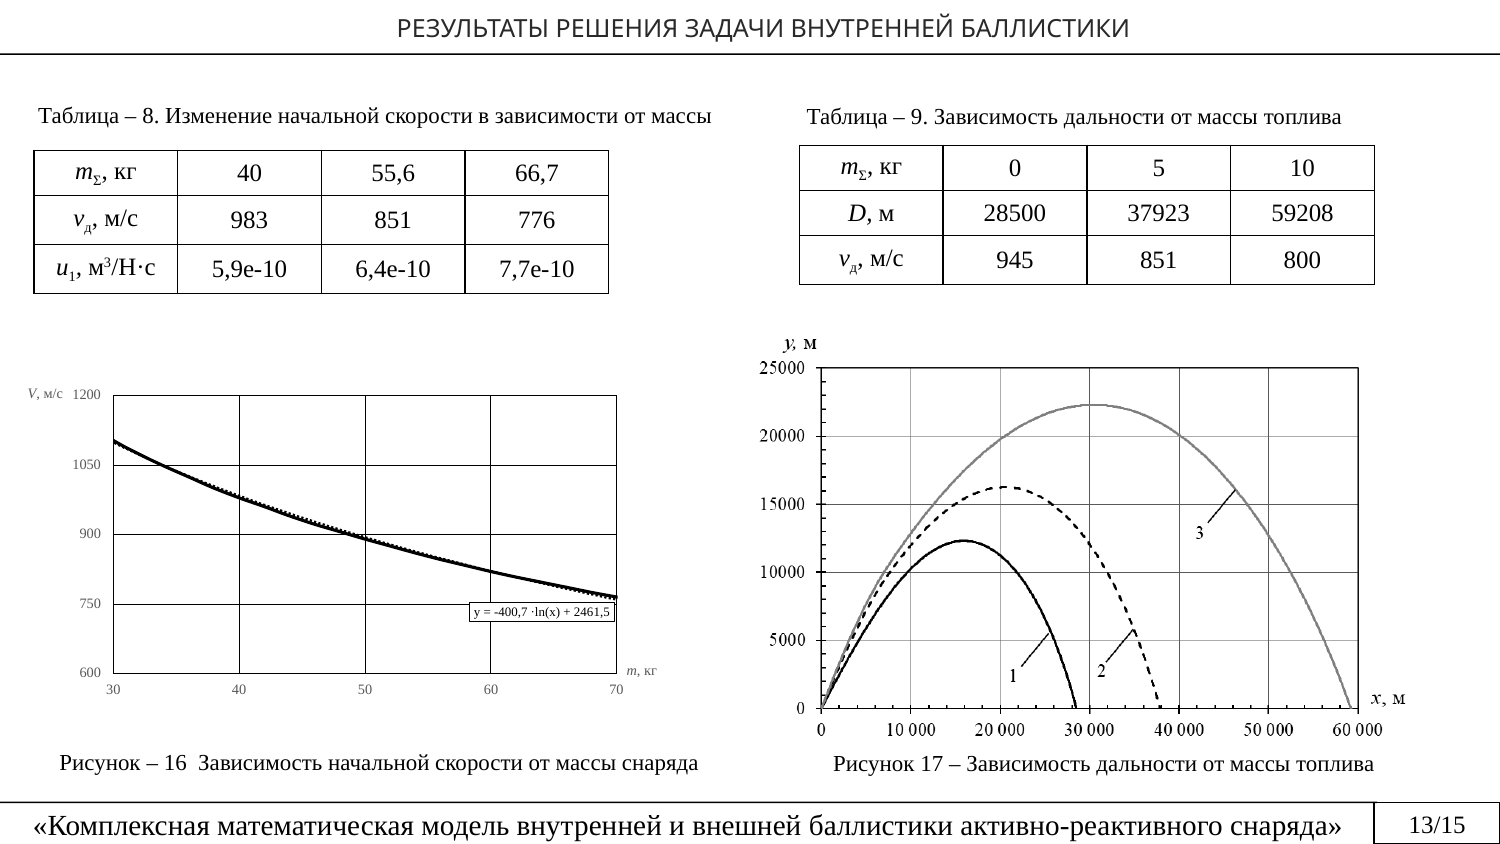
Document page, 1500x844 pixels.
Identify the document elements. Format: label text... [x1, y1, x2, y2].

table_header 5 [1088, 146, 1230, 190]
text_box Таблица – 9. Зависимость дальности от массы топлива [791, 94, 1500, 137]
picture [756, 324, 1417, 753]
text_box Таблица – 8. Изменение начальной скорости в зависимости от массы [23, 93, 774, 136]
table_cell 7,7e-10 [466, 245, 608, 293]
table_cell 800 [1231, 236, 1374, 284]
picture [23, 375, 663, 716]
table_cell 945 [944, 236, 1086, 284]
text_box «Комплексная математическая модель внутренней и внешней баллистики активно-реактивного снаряда» [0, 800, 1378, 844]
table_header 40 [178, 151, 321, 195]
table_header 55,6 [322, 151, 464, 195]
table_cell u1, м3/Н·с [35, 245, 177, 293]
slide_number 13/15 [1374, 802, 1500, 844]
table_header 66,7 [466, 151, 608, 195]
table_cell 776 [466, 196, 608, 244]
table_cell 851 [322, 196, 464, 244]
table_cell 6,4e-10 [322, 245, 464, 293]
table_cell 28500 [944, 191, 1086, 235]
table_header mΣ, кг [800, 146, 942, 190]
table_cell 59208 [1231, 191, 1374, 235]
table_cell 5,9e-10 [178, 245, 321, 293]
table_header 10 [1231, 146, 1374, 190]
table_header mΣ, кг [35, 151, 177, 195]
table_cell 983 [178, 196, 321, 244]
table_cell D, м [800, 191, 942, 235]
table_cell 37923 [1088, 191, 1230, 235]
text_box Рисунок 17 – Зависимость дальности от массы топлива [799, 753, 1409, 784]
table_cell 851 [1088, 236, 1230, 284]
table_header 0 [944, 146, 1086, 190]
text_box Рисунок – 16 Зависимость начальной скорости от массы снаряда [23, 740, 736, 783]
table_cell vд, м/с [800, 236, 942, 284]
text_box РЕЗУЛЬТАТЫ РЕШЕНИЯ ЗАДАЧИ ВНУТРЕННЕЙ БАЛЛИСТИКИ [0, 0, 1500, 54]
table_cell vд, м/с [35, 196, 177, 244]
